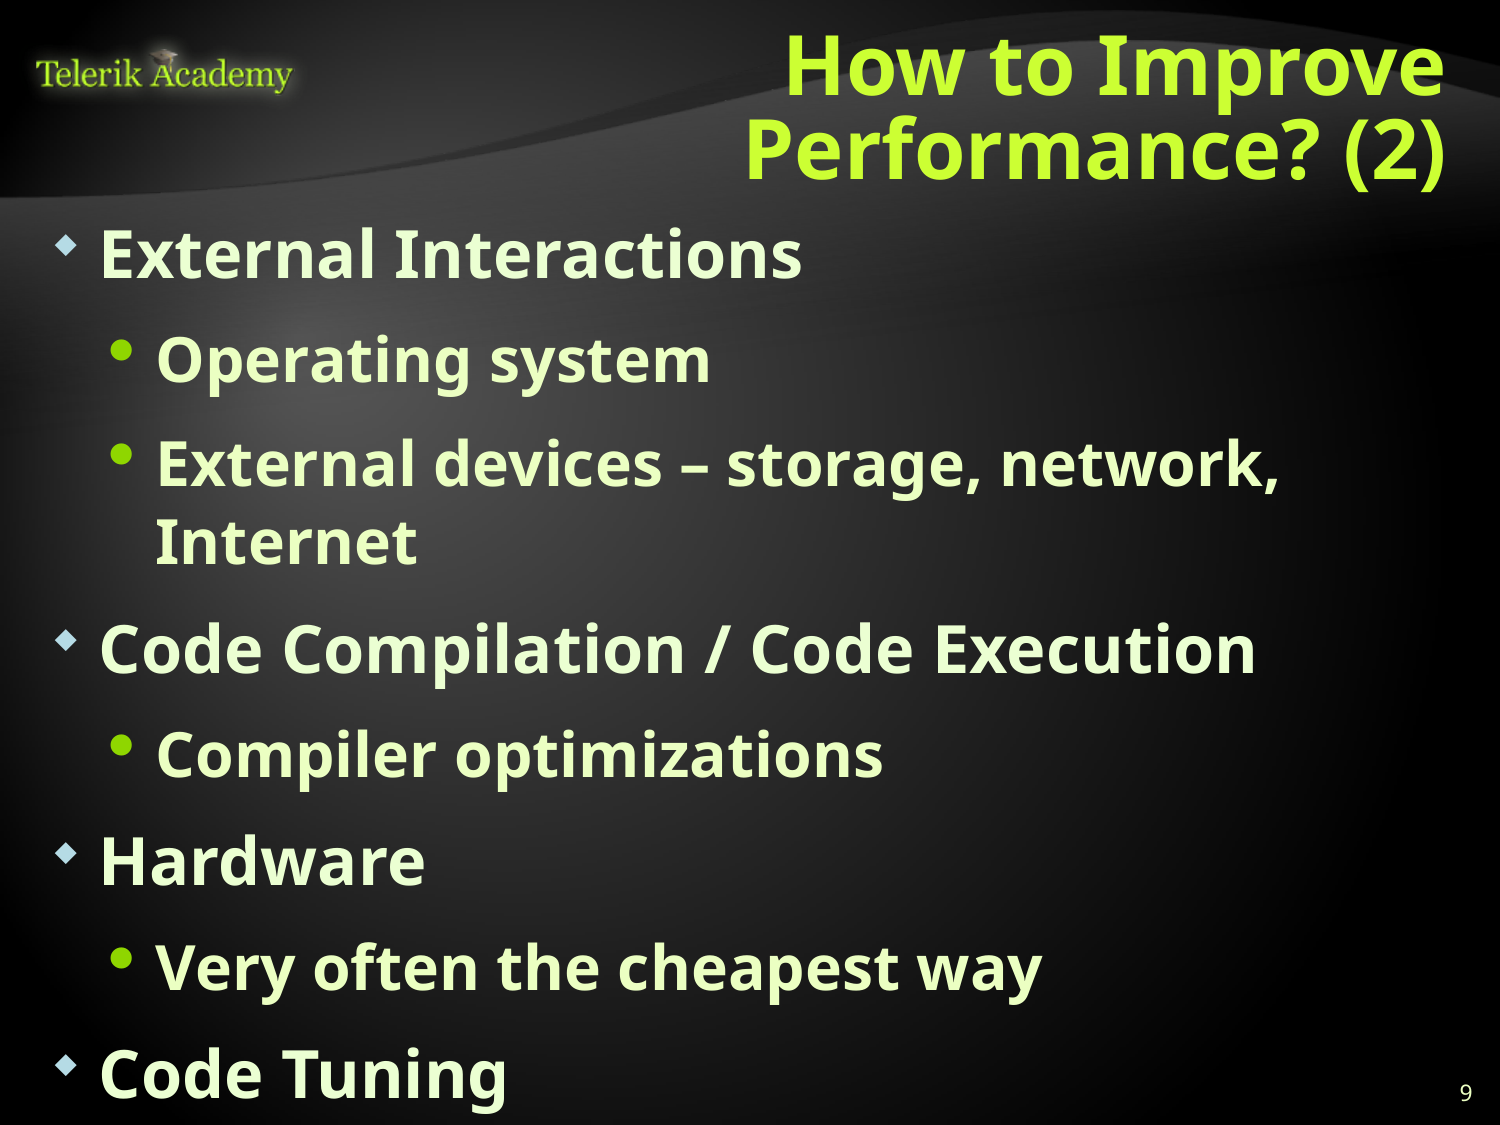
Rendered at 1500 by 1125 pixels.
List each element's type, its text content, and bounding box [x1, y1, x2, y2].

picture [0, 0, 1500, 1125]
title How to Improve Performance? (2) [300, 24, 1463, 200]
slide_number 9 [1412, 1074, 1488, 1113]
list External Interactions Operating system External devices – storage, network, Internet Code Compilation / Code Execution Compiler optimizations Hardware Very often the cheapest way Code Tuning [37, 200, 1463, 1100]
